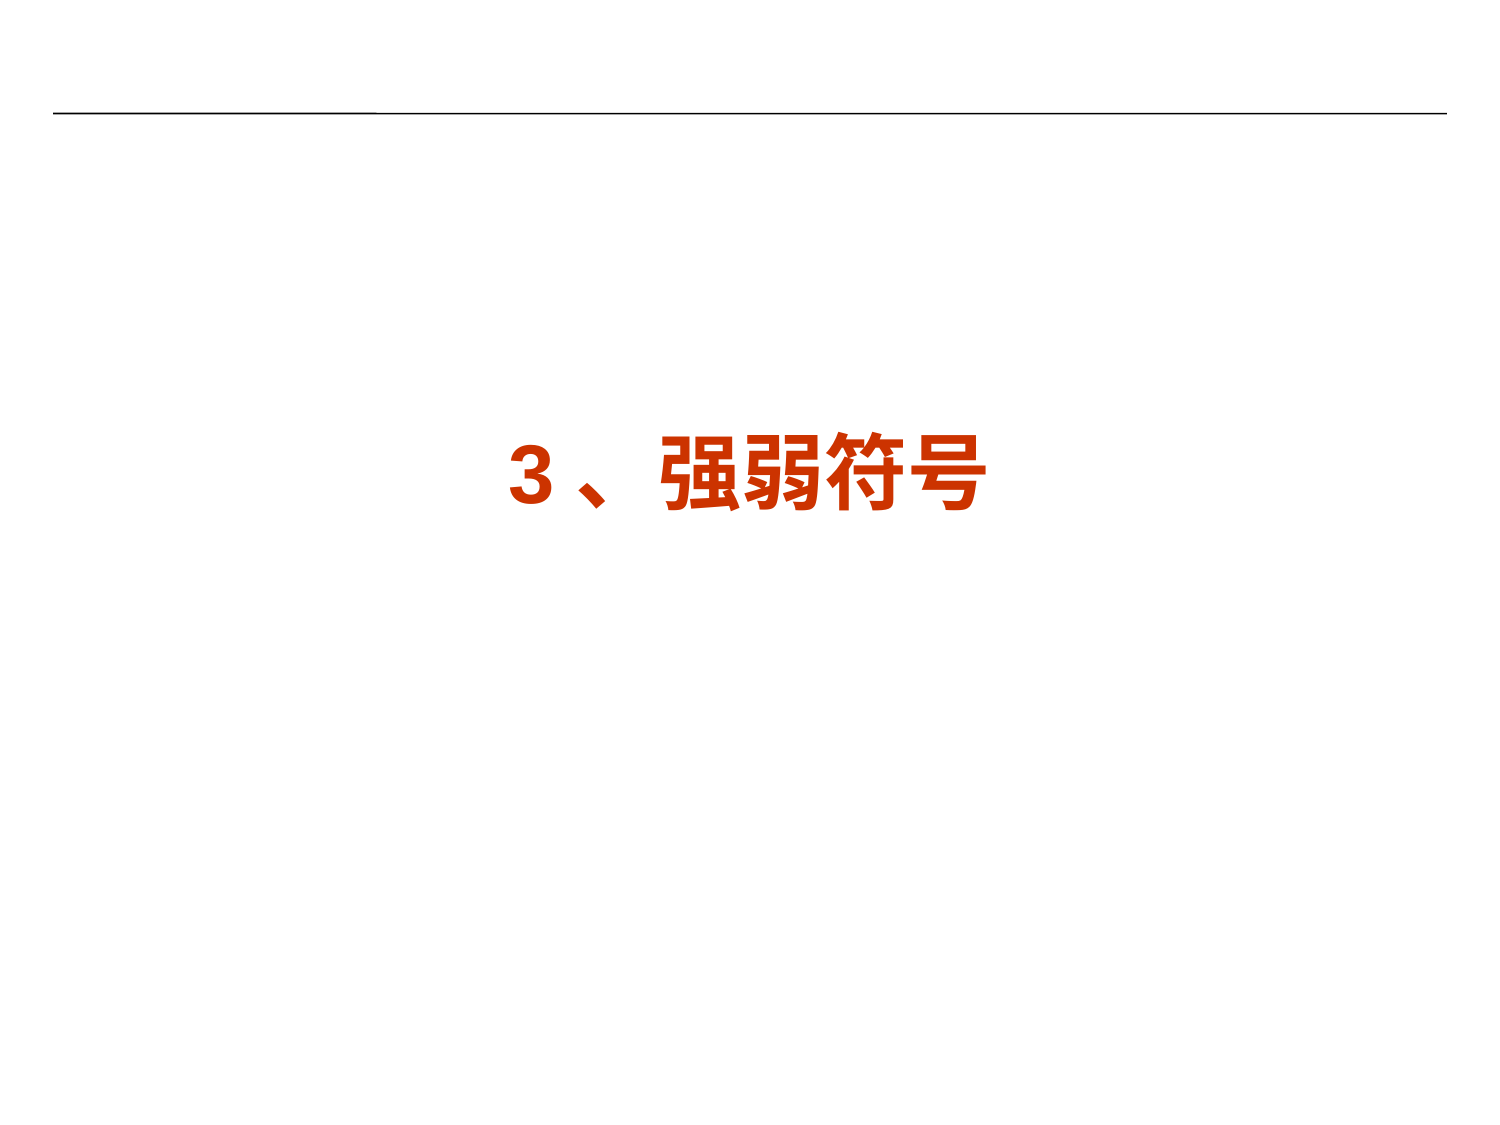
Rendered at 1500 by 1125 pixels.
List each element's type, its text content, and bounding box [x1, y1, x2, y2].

title 3、强弱符号 [112, 349, 1388, 591]
